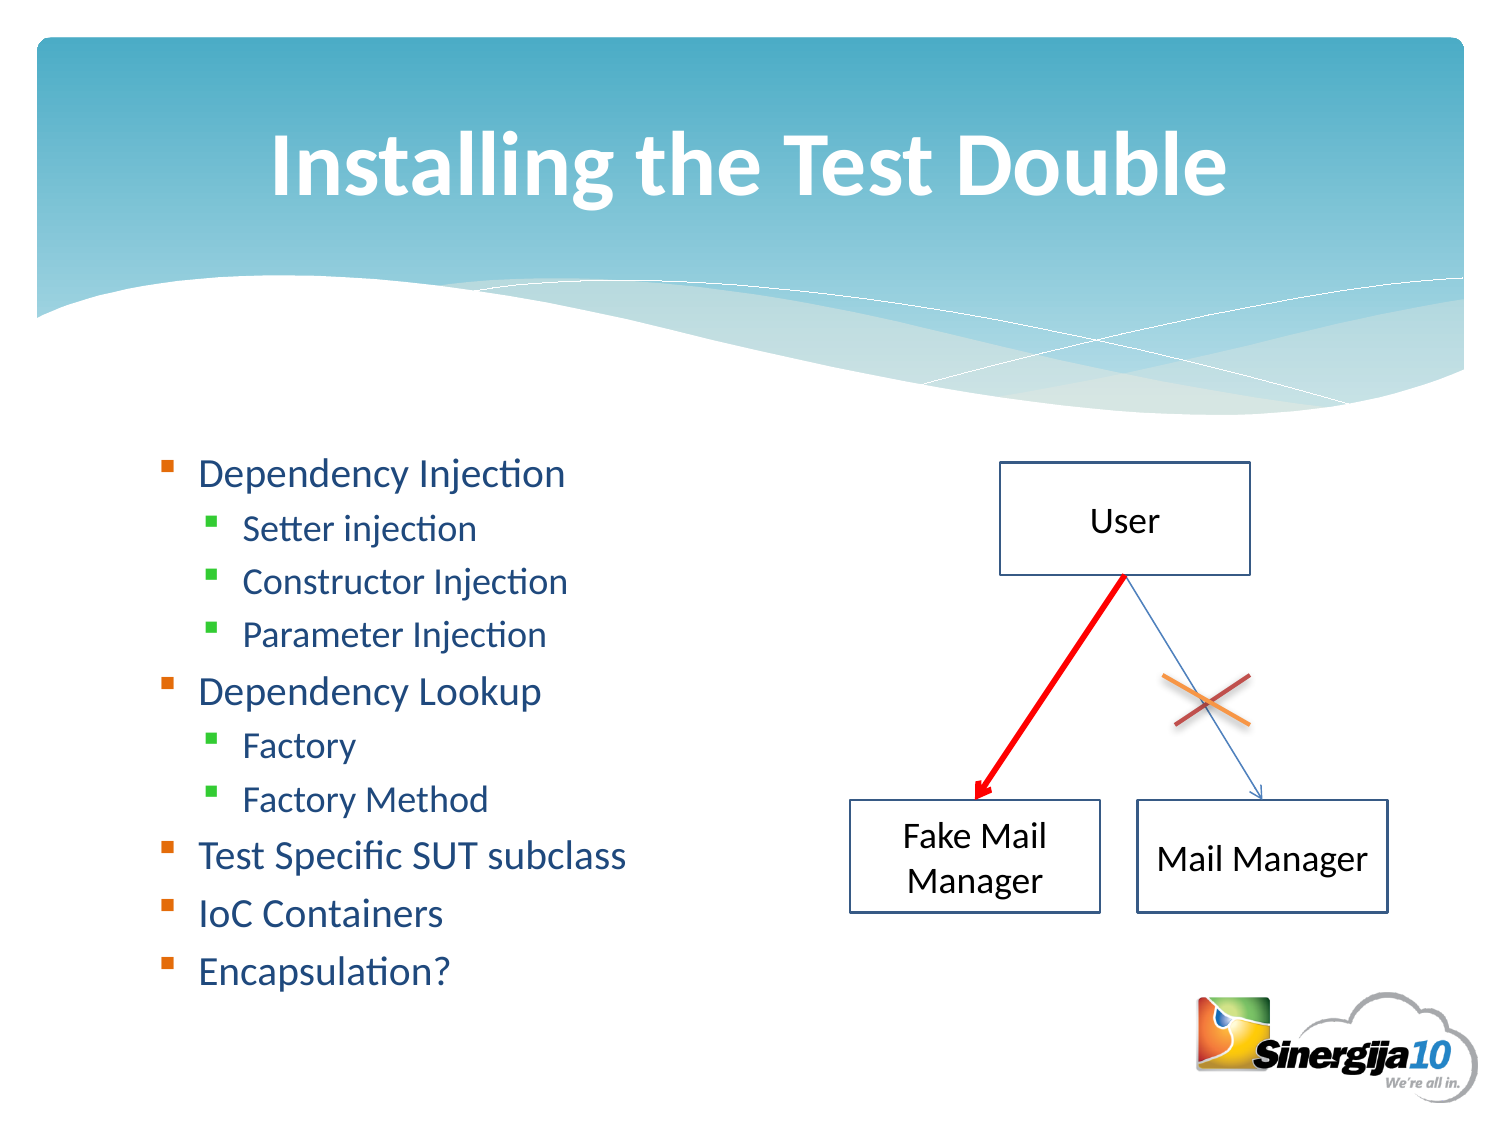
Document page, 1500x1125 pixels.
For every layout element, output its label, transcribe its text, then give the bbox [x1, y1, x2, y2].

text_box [1162, 674, 1251, 726]
title Installing the Test Double [75, 55, 1425, 261]
text_box Mail Manager [1136, 799, 1389, 914]
text_box Fake Mail Manager [849, 799, 1101, 914]
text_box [1167, 618, 1307, 757]
text_box User [999, 461, 1251, 576]
picture [1173, 975, 1478, 1103]
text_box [937, 612, 1163, 763]
list Dependency Injection Setter injection Constructor Injection Parameter Injection Dependency Lookup Factory Factory Method Test Specific SUT subclass IoC Containers Encapsulation? [143, 438, 1359, 1005]
